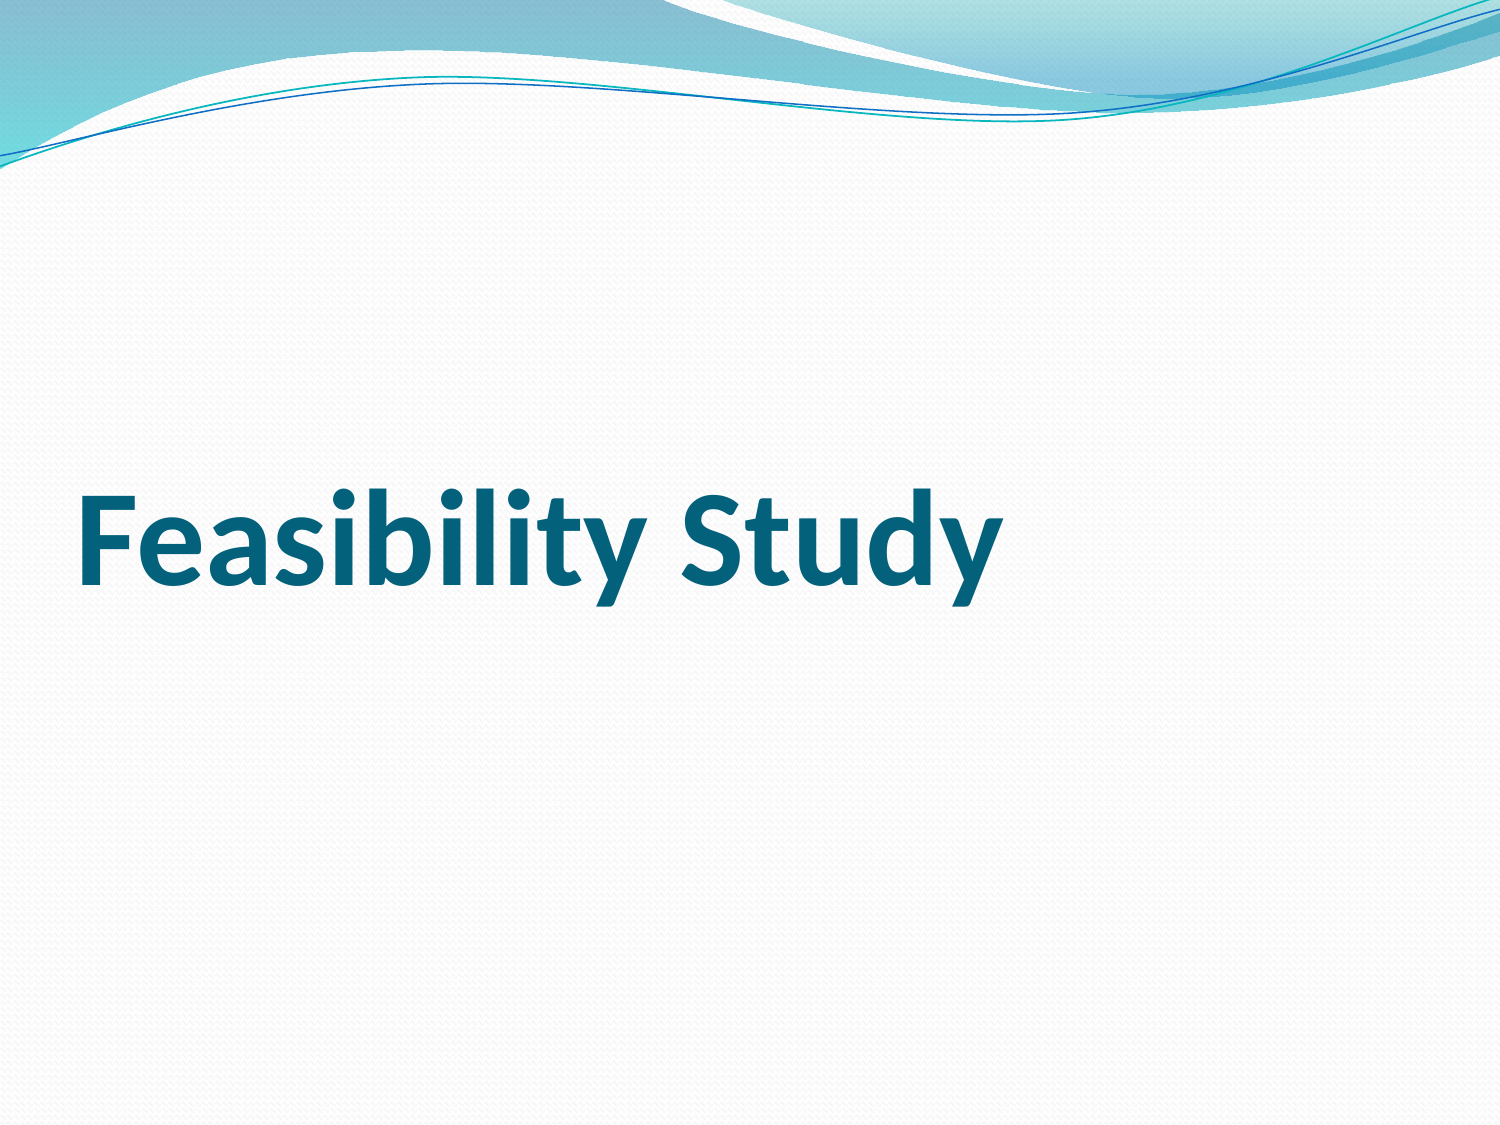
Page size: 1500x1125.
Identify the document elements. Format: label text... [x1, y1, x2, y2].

title Feasibility Study [75, 425, 1425, 613]
